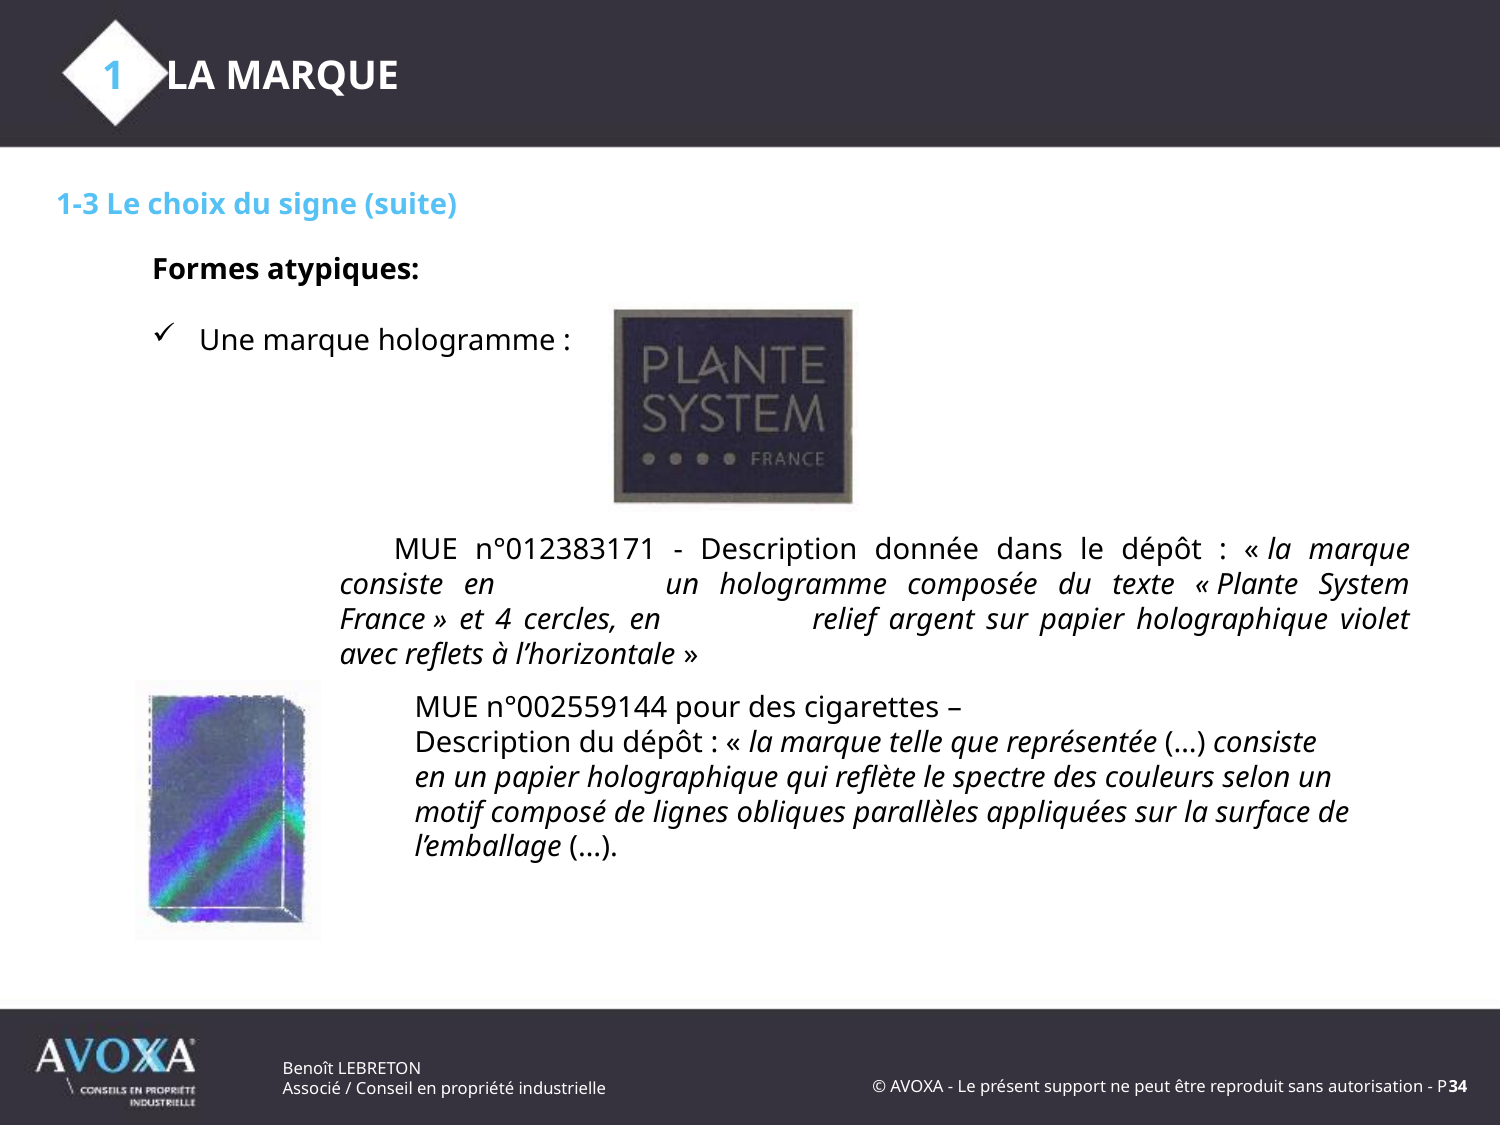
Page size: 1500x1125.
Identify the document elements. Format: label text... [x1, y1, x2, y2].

picture [0, 0, 1500, 1125]
text_box 1-3 Le choix du signe (suite) [41, 184, 1435, 228]
text_box Formes atypiques: Une marque hologramme : MUE n°012383171 - Description donnée dans le dépôt : « la marque consiste en un hologramme composée du texte « Plante System France » et 4 cercles, en relief argent sur papier holographique violet avec reflets à l’horizontale » [137, 243, 1425, 748]
text_box MUE n°002559144 pour des cigarettes – Description du dépôt : « la marque telle que représentée (…) consiste en un papier holographique qui reflète le spectre des couleurs selon un motif composé de lignes obliques parallèles appliquées sur la surface de l’emballage (…). [399, 680, 1373, 871]
text_box 1 LA MARQUE [56, 42, 1329, 105]
